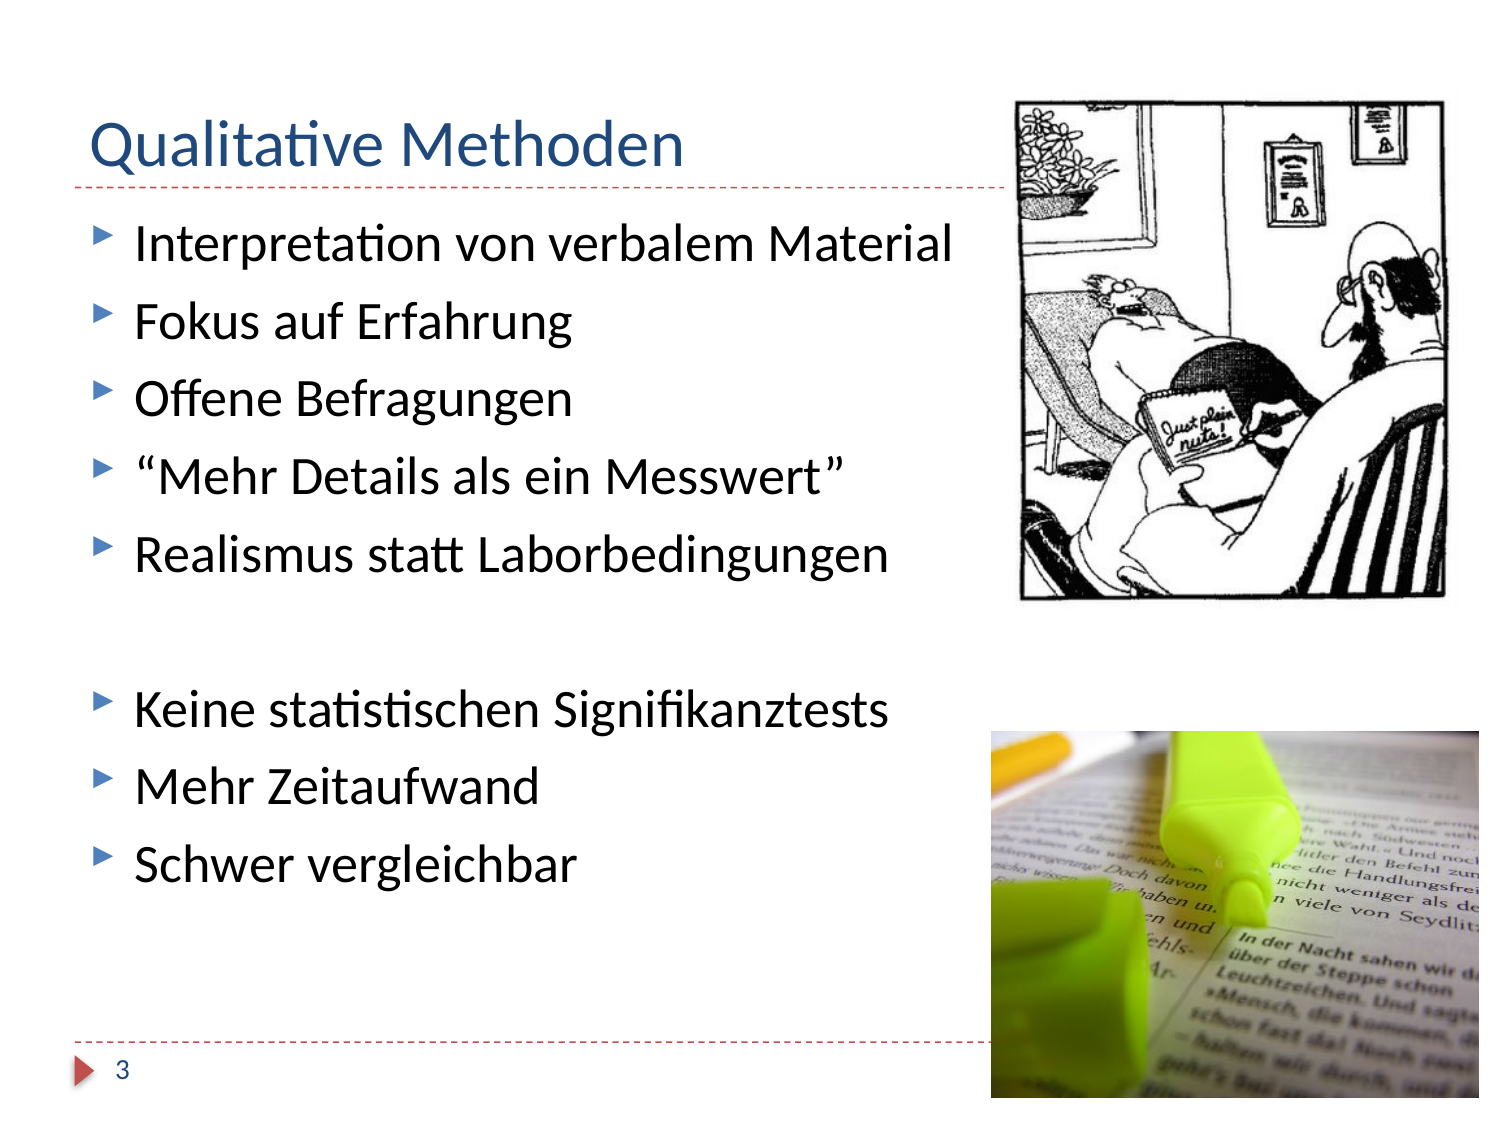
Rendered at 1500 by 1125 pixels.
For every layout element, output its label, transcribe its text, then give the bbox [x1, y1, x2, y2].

slide_number 3 [100, 1042, 426, 1103]
title Qualitative Methoden [75, 24, 1425, 188]
picture [1004, 89, 1459, 609]
picture [991, 731, 1480, 1099]
list Interpretation von verbalem Material Fokus auf Erfahrung Offene Befragungen “Mehr Details als ein Messwert” Realismus statt Laborbedingungen Keine statistischen Signifikanztests Mehr Zeitaufwand Schwer vergleichbar [75, 200, 1425, 1010]
